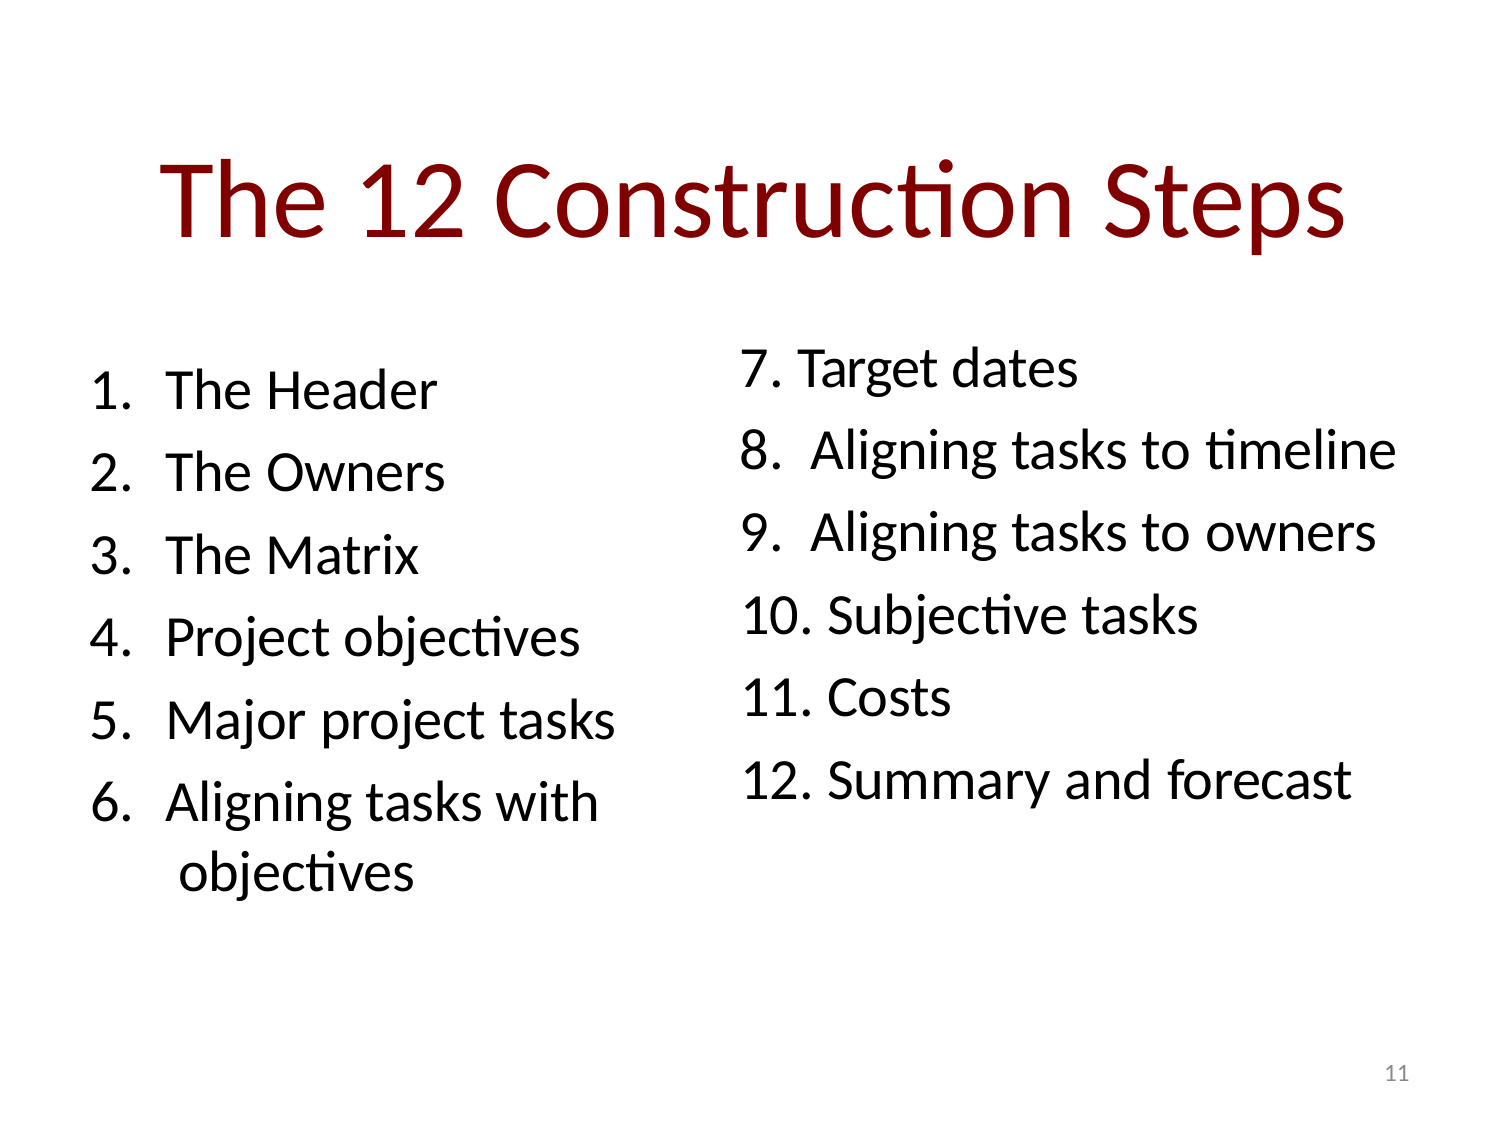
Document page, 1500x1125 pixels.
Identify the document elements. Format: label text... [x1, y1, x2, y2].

text_box Target dates Aligning tasks to timeline Aligning tasks to owners Subjective tasks Costs Summary and forecast [737, 314, 1405, 812]
slide_number 11 [1380, 1060, 1414, 1125]
list The Header The Owners The Matrix Project objectives Major project tasks Aligning tasks with objectives [87, 336, 623, 989]
title The 12 Construction Steps [157, 123, 1356, 314]
